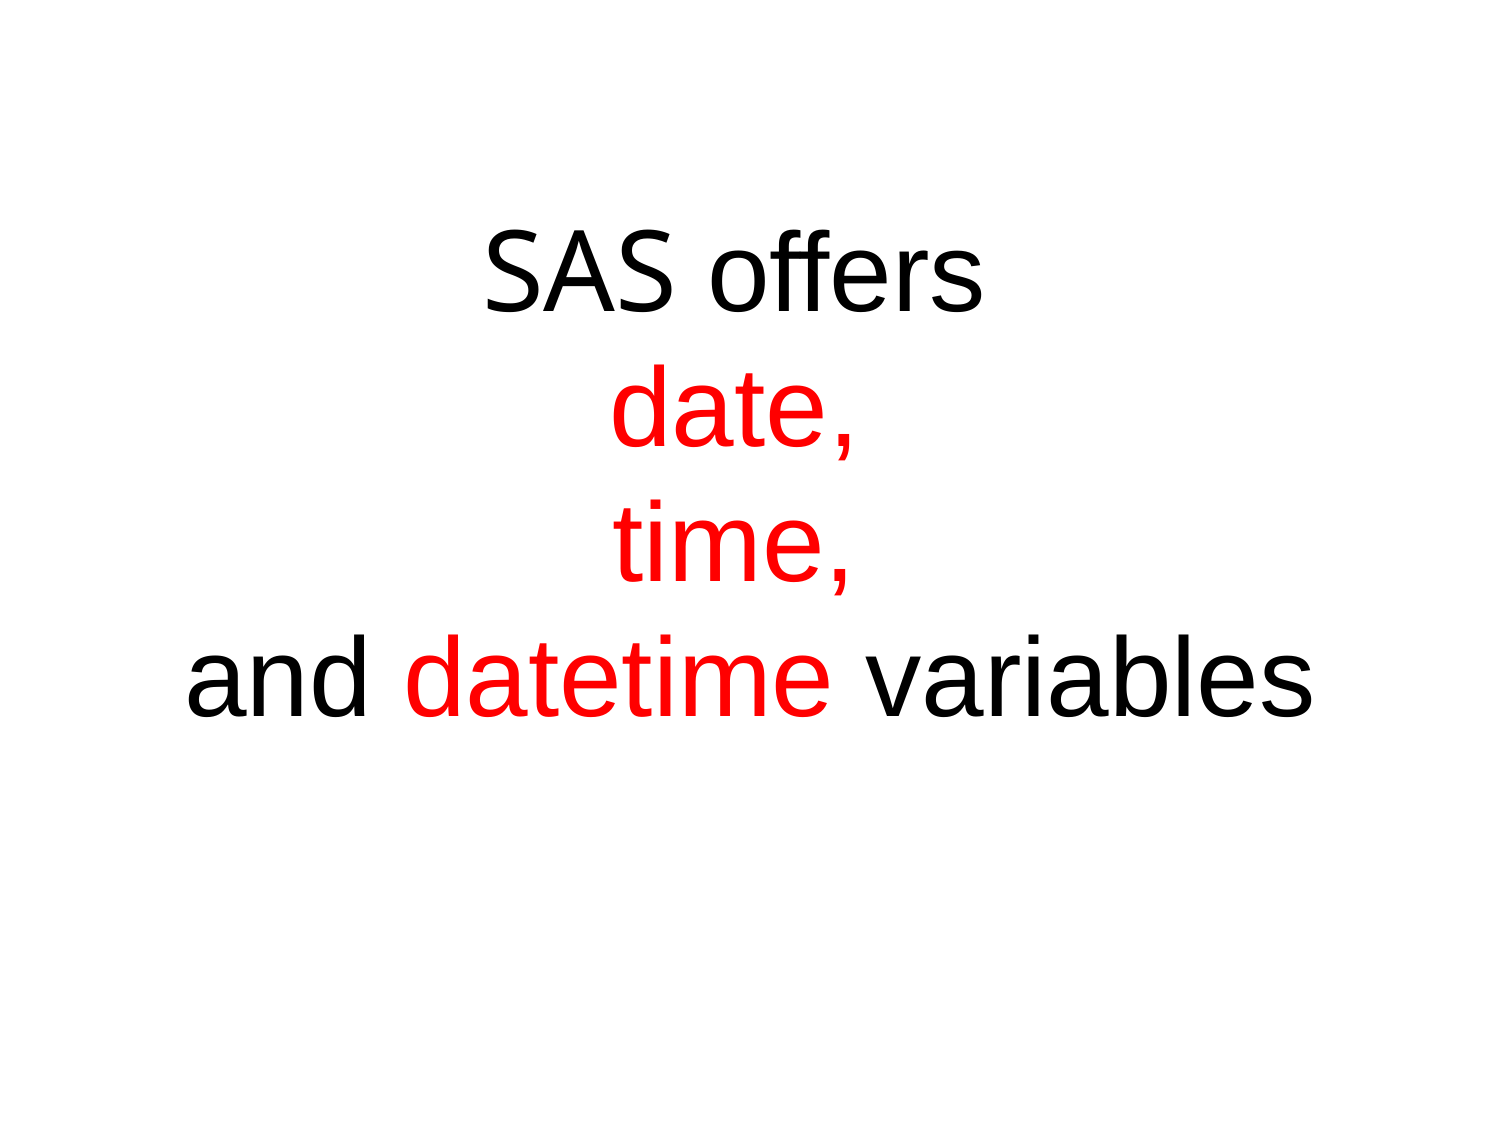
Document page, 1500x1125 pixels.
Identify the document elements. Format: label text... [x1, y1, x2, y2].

title SAS offers date, time, and datetime variables [74, 374, 1426, 563]
